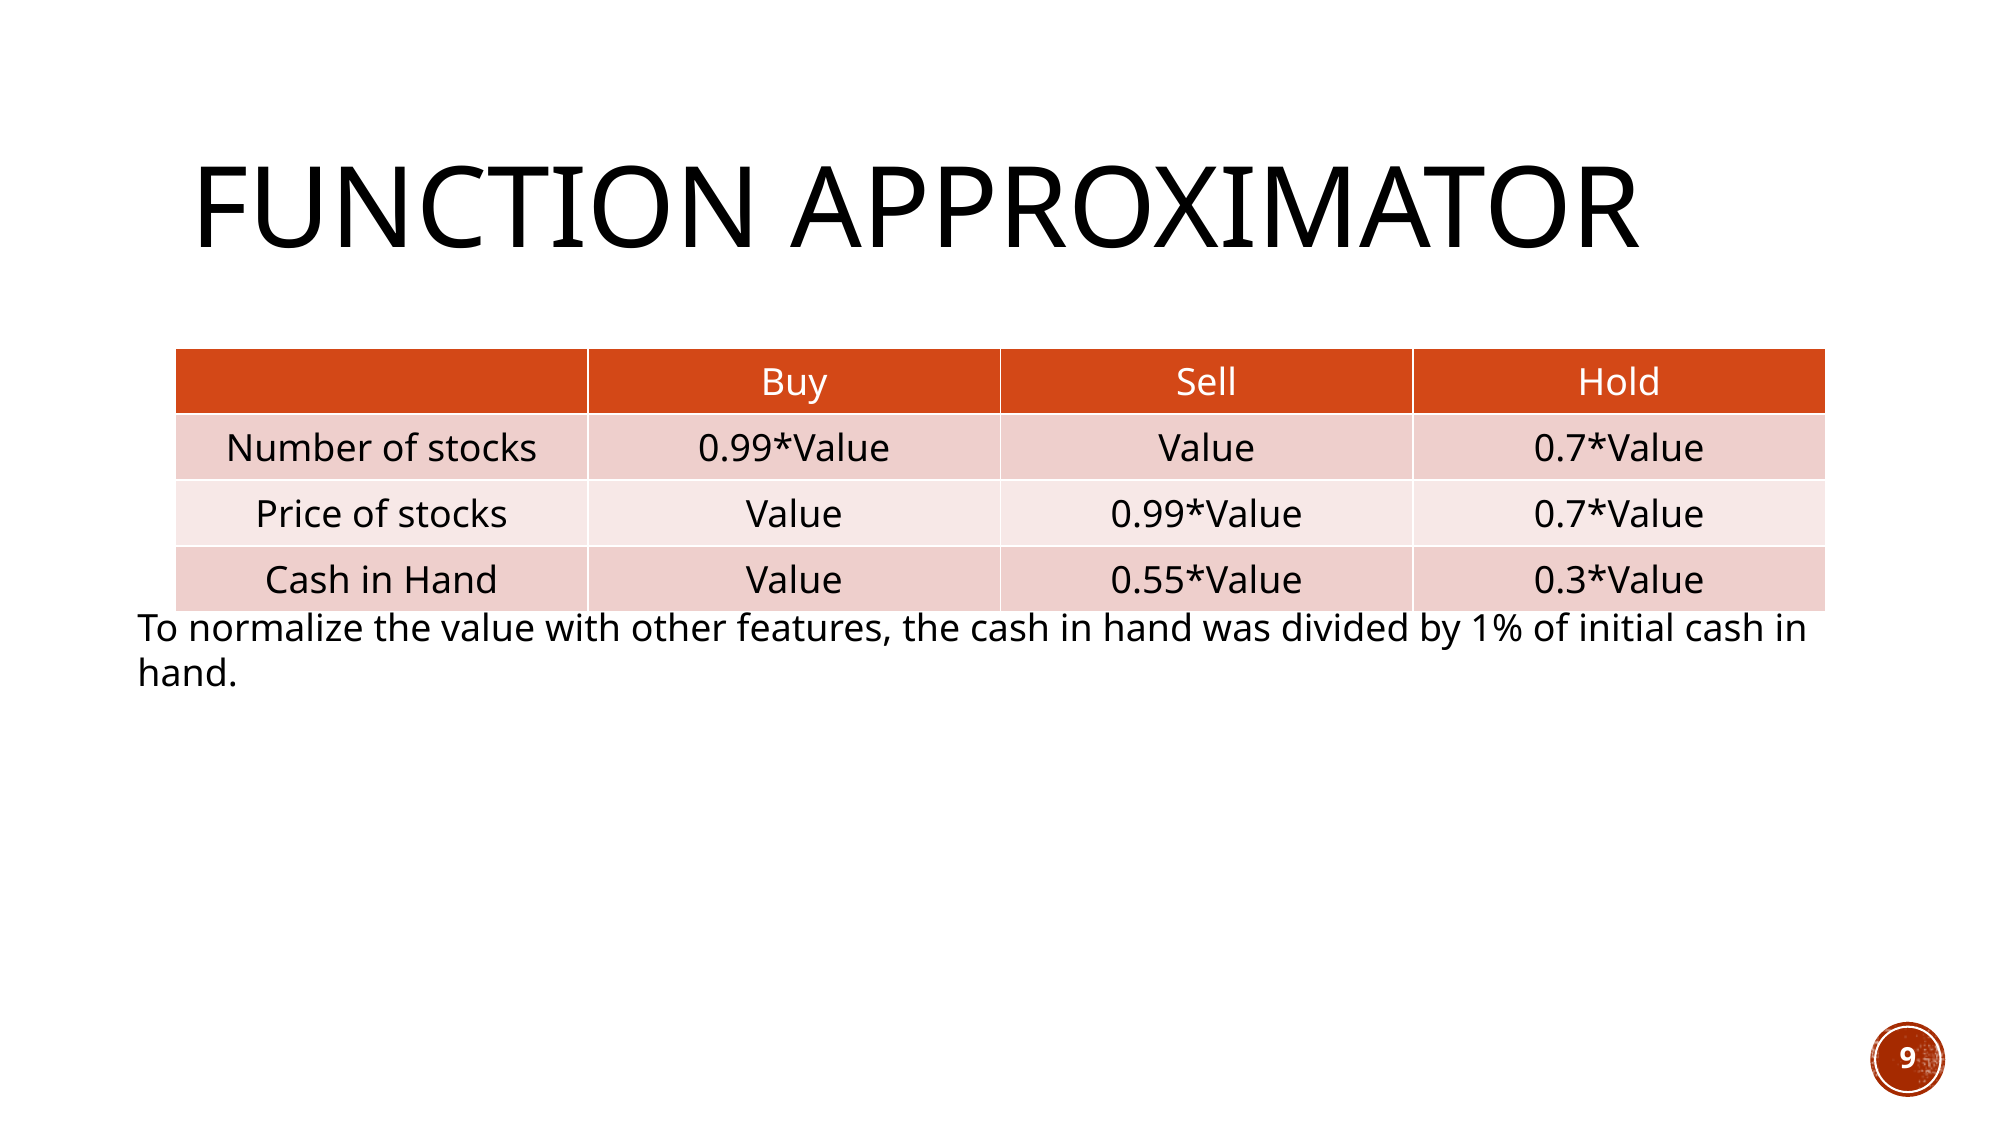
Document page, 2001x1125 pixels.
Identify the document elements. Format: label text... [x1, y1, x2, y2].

table_cell Price of stocks [176, 481, 587, 545]
table_header Buy [589, 349, 1000, 413]
slide_number 9 [1855, 1028, 1961, 1089]
table_cell 0.7*Value [1414, 415, 1825, 479]
table_header [176, 349, 587, 413]
table_cell 0.99*Value [1001, 481, 1412, 545]
table_cell Value [589, 481, 1000, 545]
table_cell 0.55*Value [1001, 547, 1412, 596]
table_header Sell [1001, 349, 1412, 413]
table_cell 0.99*Value [589, 415, 1000, 479]
title Function Approximator [175, 79, 1826, 344]
table_cell Value [1001, 415, 1412, 479]
text_box To normalize the value with other features, the cash in hand was divided by 1% of initial cash in hand. [122, 596, 1863, 702]
table_header Hold [1414, 349, 1825, 413]
table_cell 0.3*Value [1414, 547, 1825, 596]
table_cell Number of stocks [176, 415, 587, 479]
table_cell Value [589, 547, 1000, 596]
table_cell Cash in Hand [176, 547, 587, 596]
table_cell 0.7*Value [1414, 481, 1825, 545]
